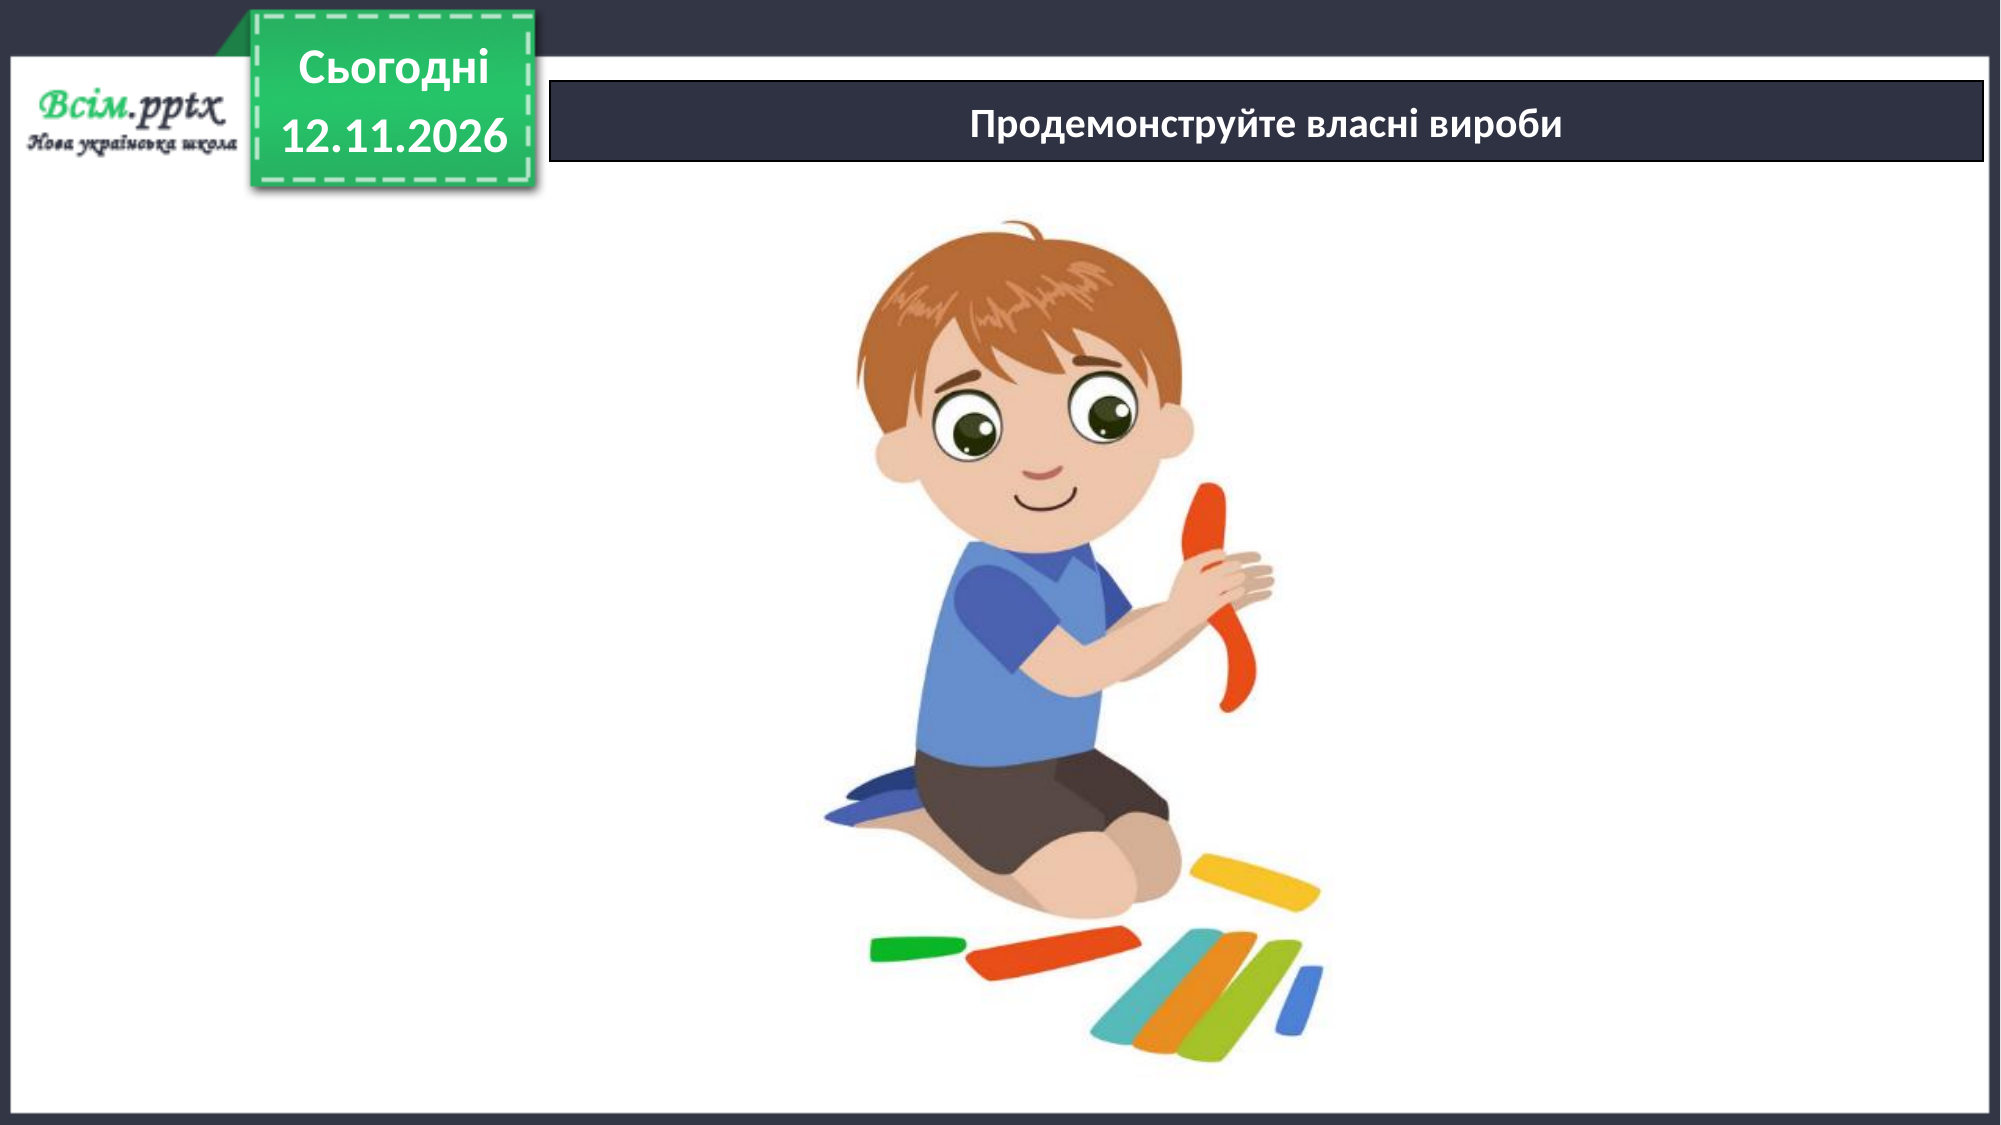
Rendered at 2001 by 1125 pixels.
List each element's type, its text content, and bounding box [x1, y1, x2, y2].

text_box Продемонструйте власні вироби [549, 80, 1984, 162]
text_box 15.04.2022 [263, 101, 524, 164]
picture [0, 0, 2001, 1125]
text_box Сьогодні [284, 26, 535, 101]
